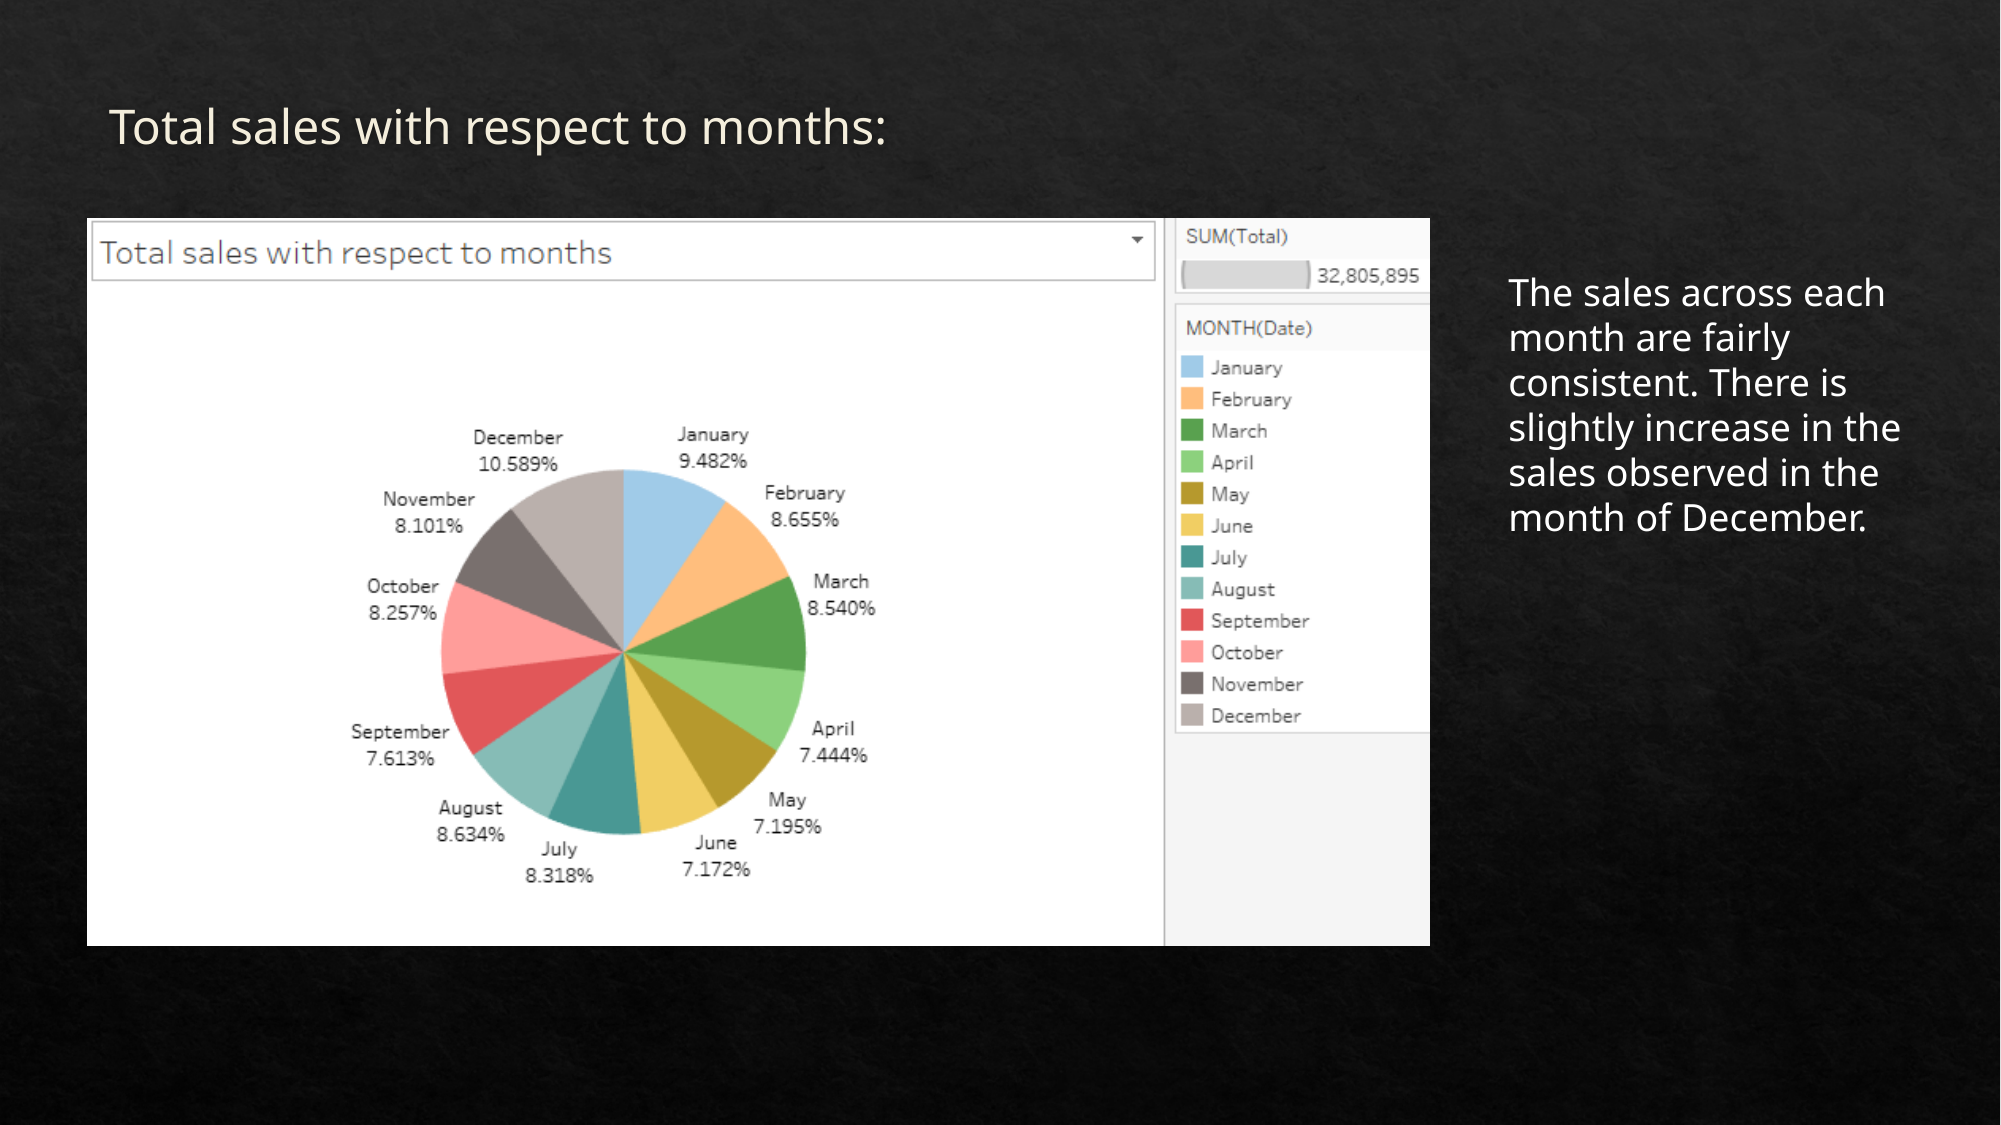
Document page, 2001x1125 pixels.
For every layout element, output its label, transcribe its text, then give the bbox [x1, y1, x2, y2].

picture [87, 217, 1430, 947]
text_box The sales across each month are fairly consistent. There is slightly increase in the sales observed in the month of December. [1493, 261, 1953, 547]
list Total sales with respect to months: [87, 83, 1787, 195]
